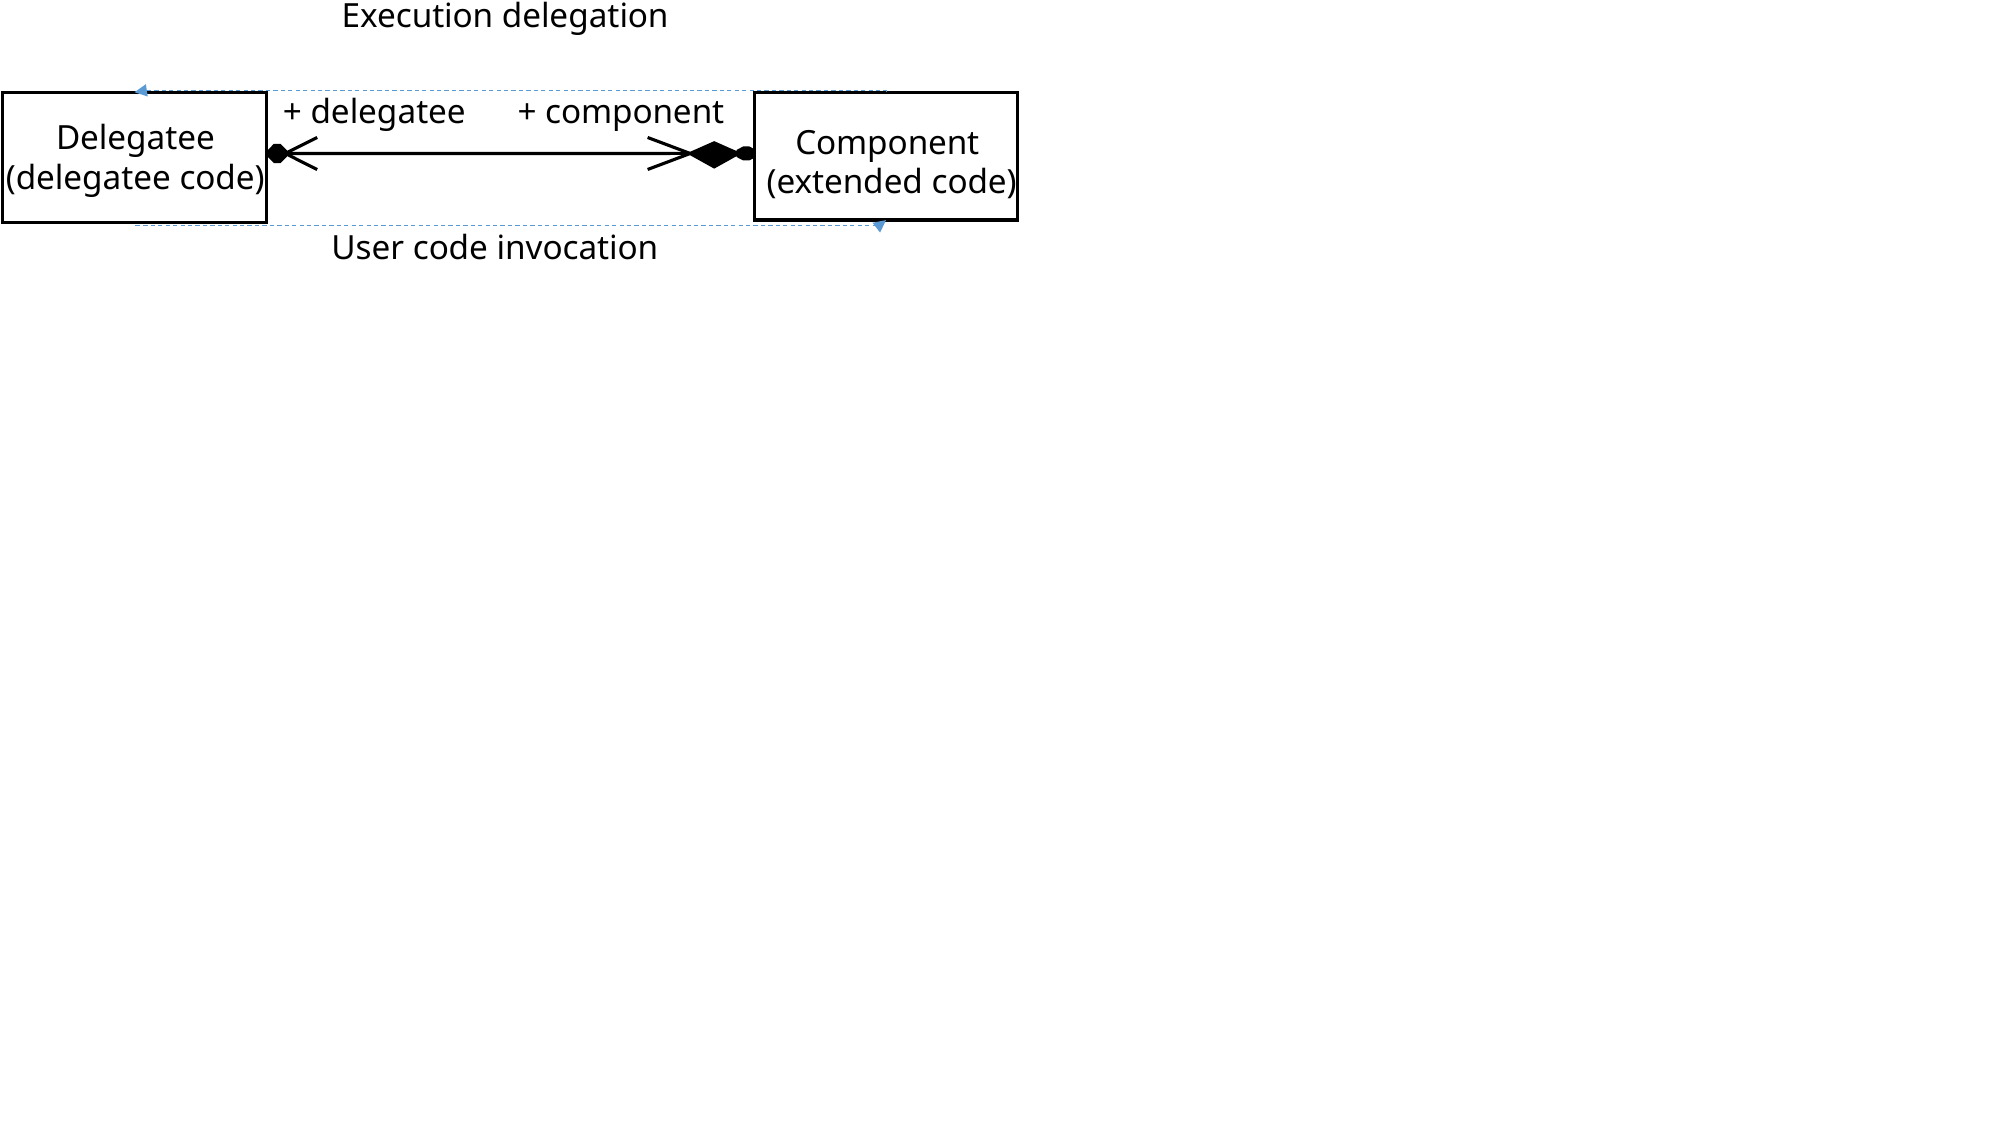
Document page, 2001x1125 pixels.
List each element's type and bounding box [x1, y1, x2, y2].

text_box [0, 0, 1053, 290]
